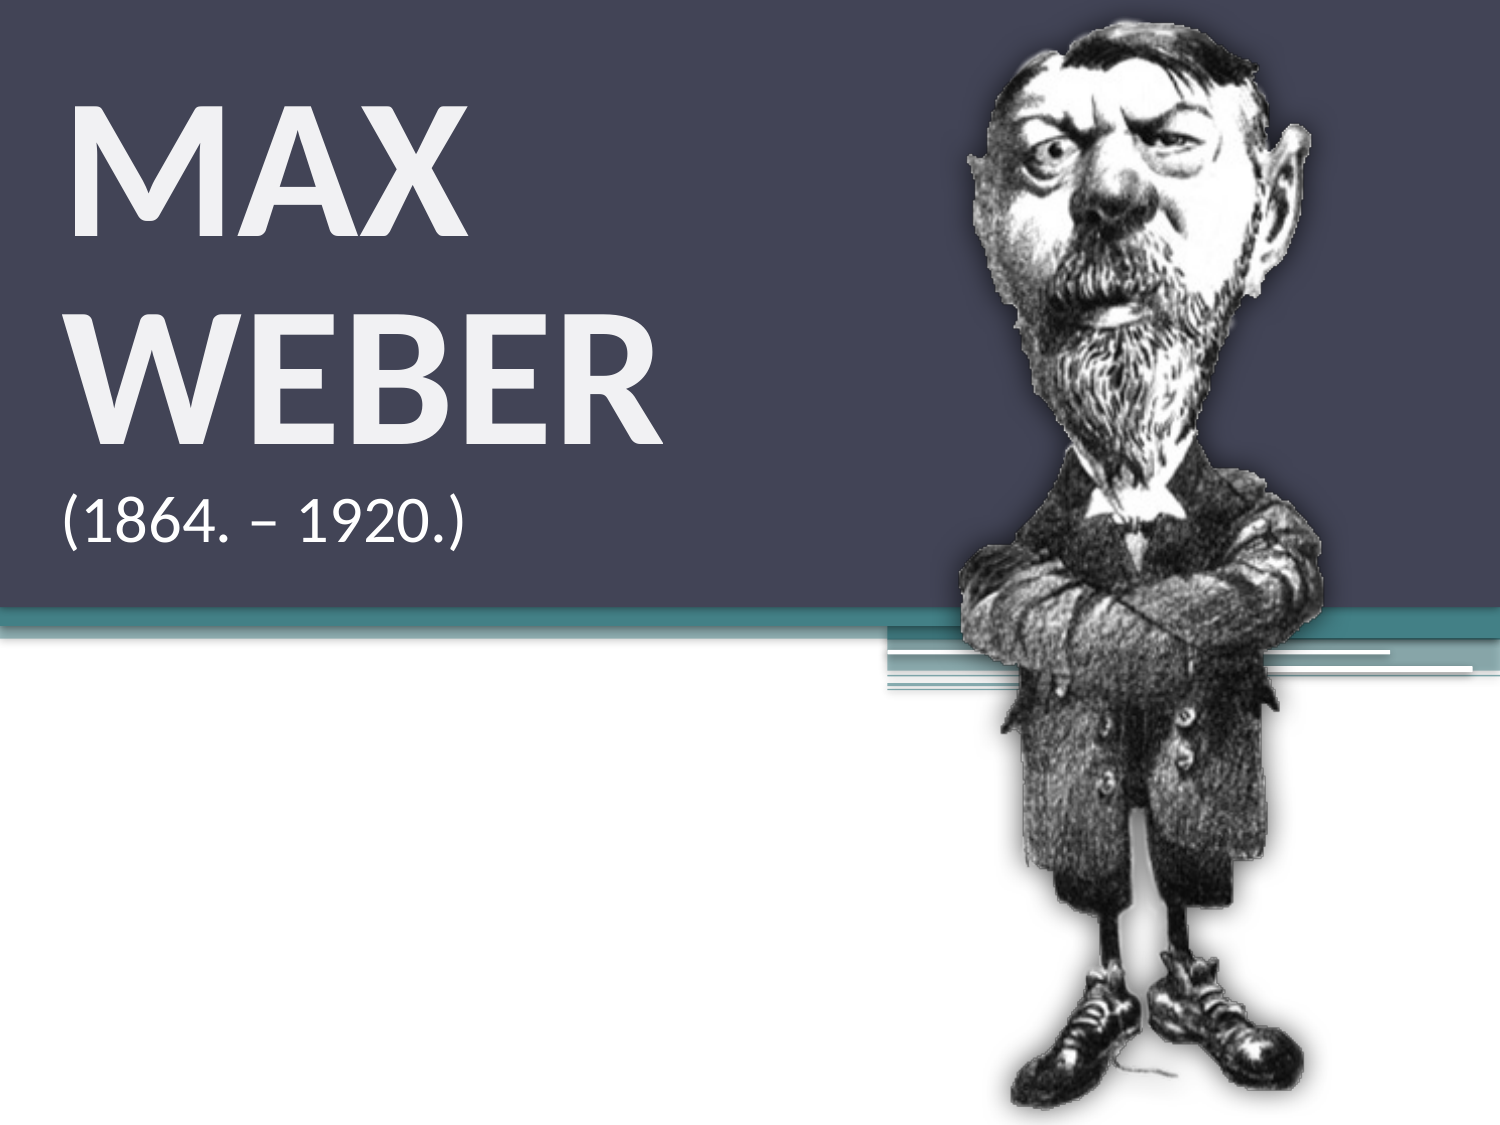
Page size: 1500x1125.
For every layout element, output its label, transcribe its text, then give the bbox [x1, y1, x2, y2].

subtitle (1864. – 1920.) [34, 468, 680, 587]
title MAX WEBER [46, 34, 808, 493]
picture [831, 0, 1407, 1119]
